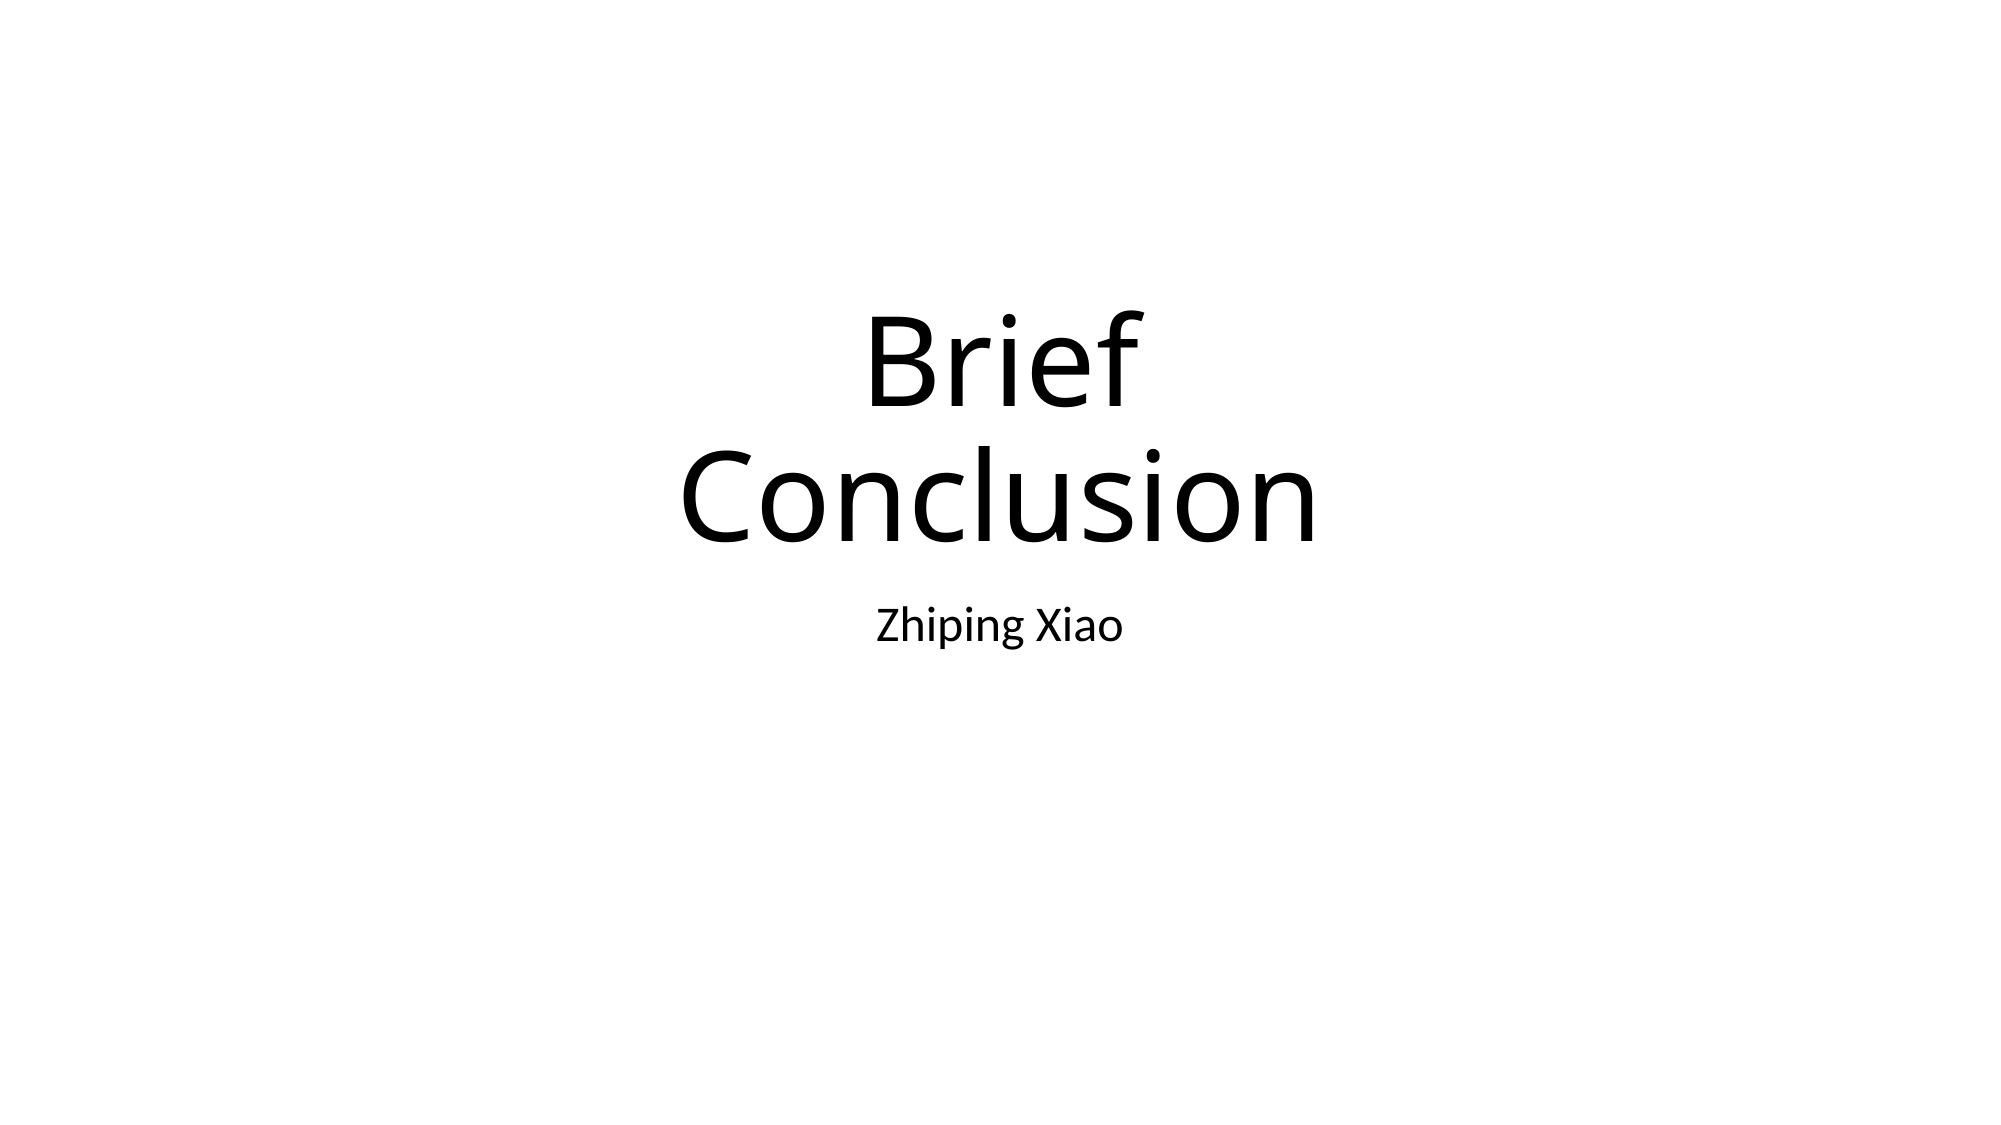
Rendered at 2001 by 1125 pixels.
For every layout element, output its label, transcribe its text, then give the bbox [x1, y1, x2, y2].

title Brief Conclusion [249, 184, 1750, 576]
subtitle Zhiping Xiao [249, 590, 1750, 863]
